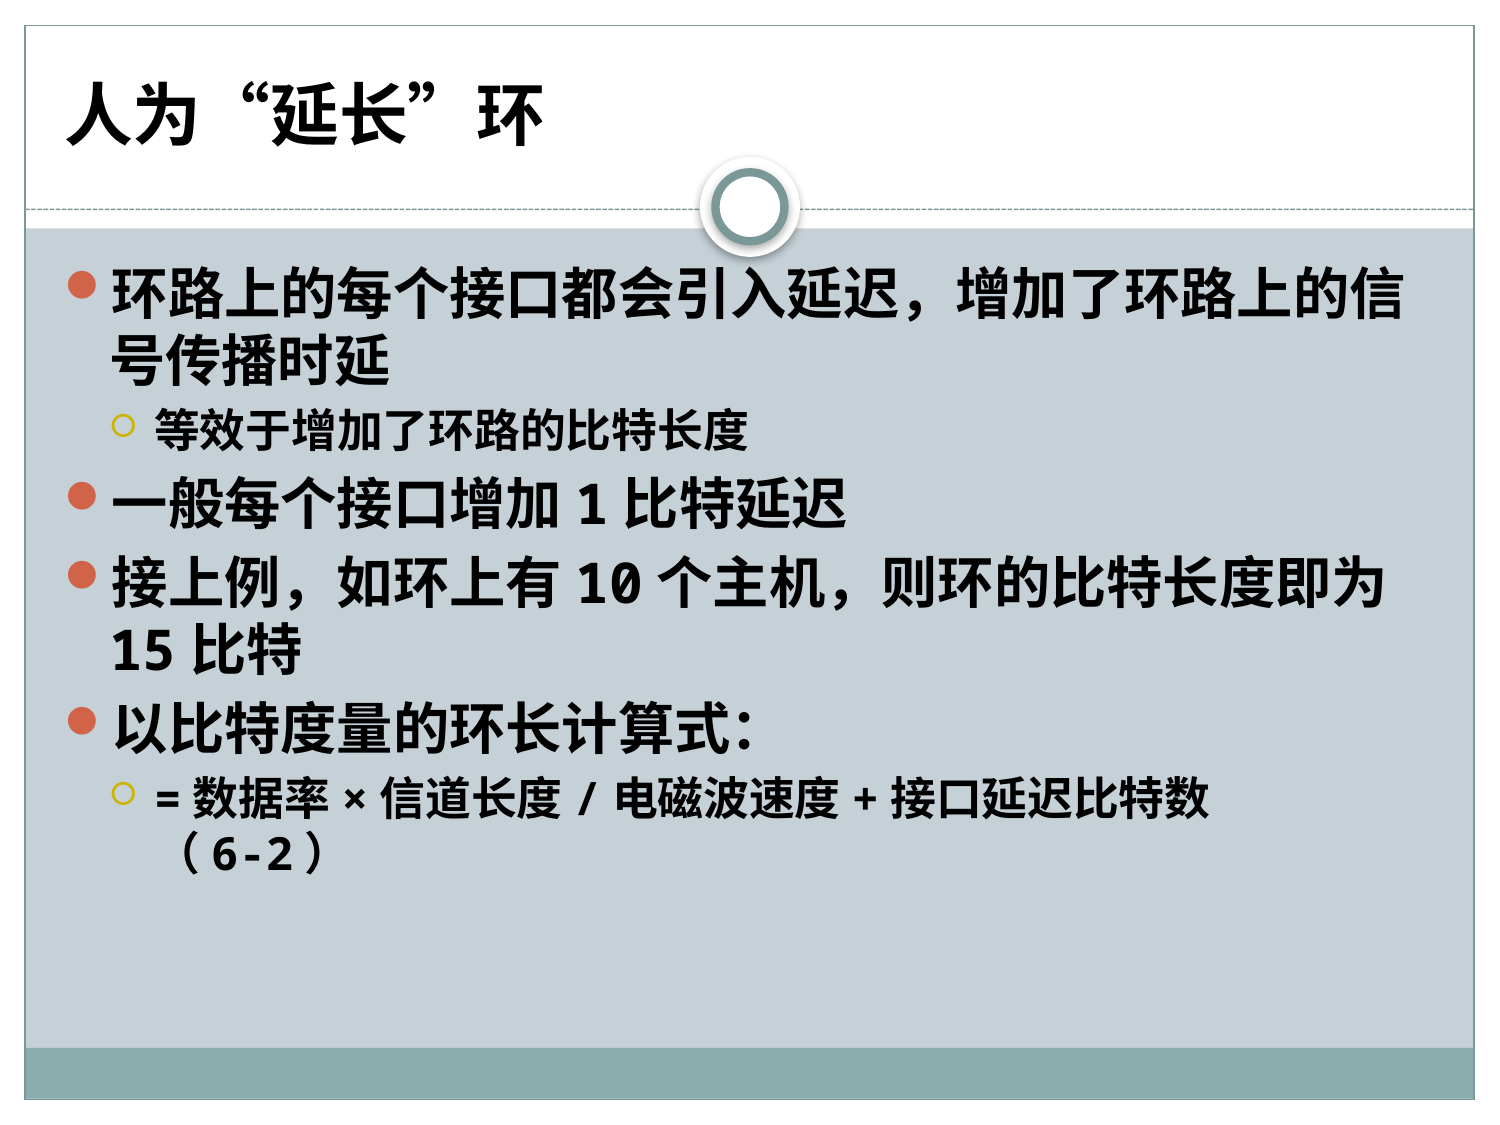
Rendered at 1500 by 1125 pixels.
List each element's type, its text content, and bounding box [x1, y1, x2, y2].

title 人为“延长”环 [49, 37, 1450, 162]
list 环路上的每个接口都会引入延迟，增加了环路上的信号传播时延 等效于增加了环路的比特长度 一般每个接口增加1比特延迟 接上例，如环上有10个主机，则环的比特长度即为 15比特 以比特度量的环长计算式： =数据率×信道长度/电磁波速度+接口延迟比特数 （6-2） [49, 250, 1471, 1001]
